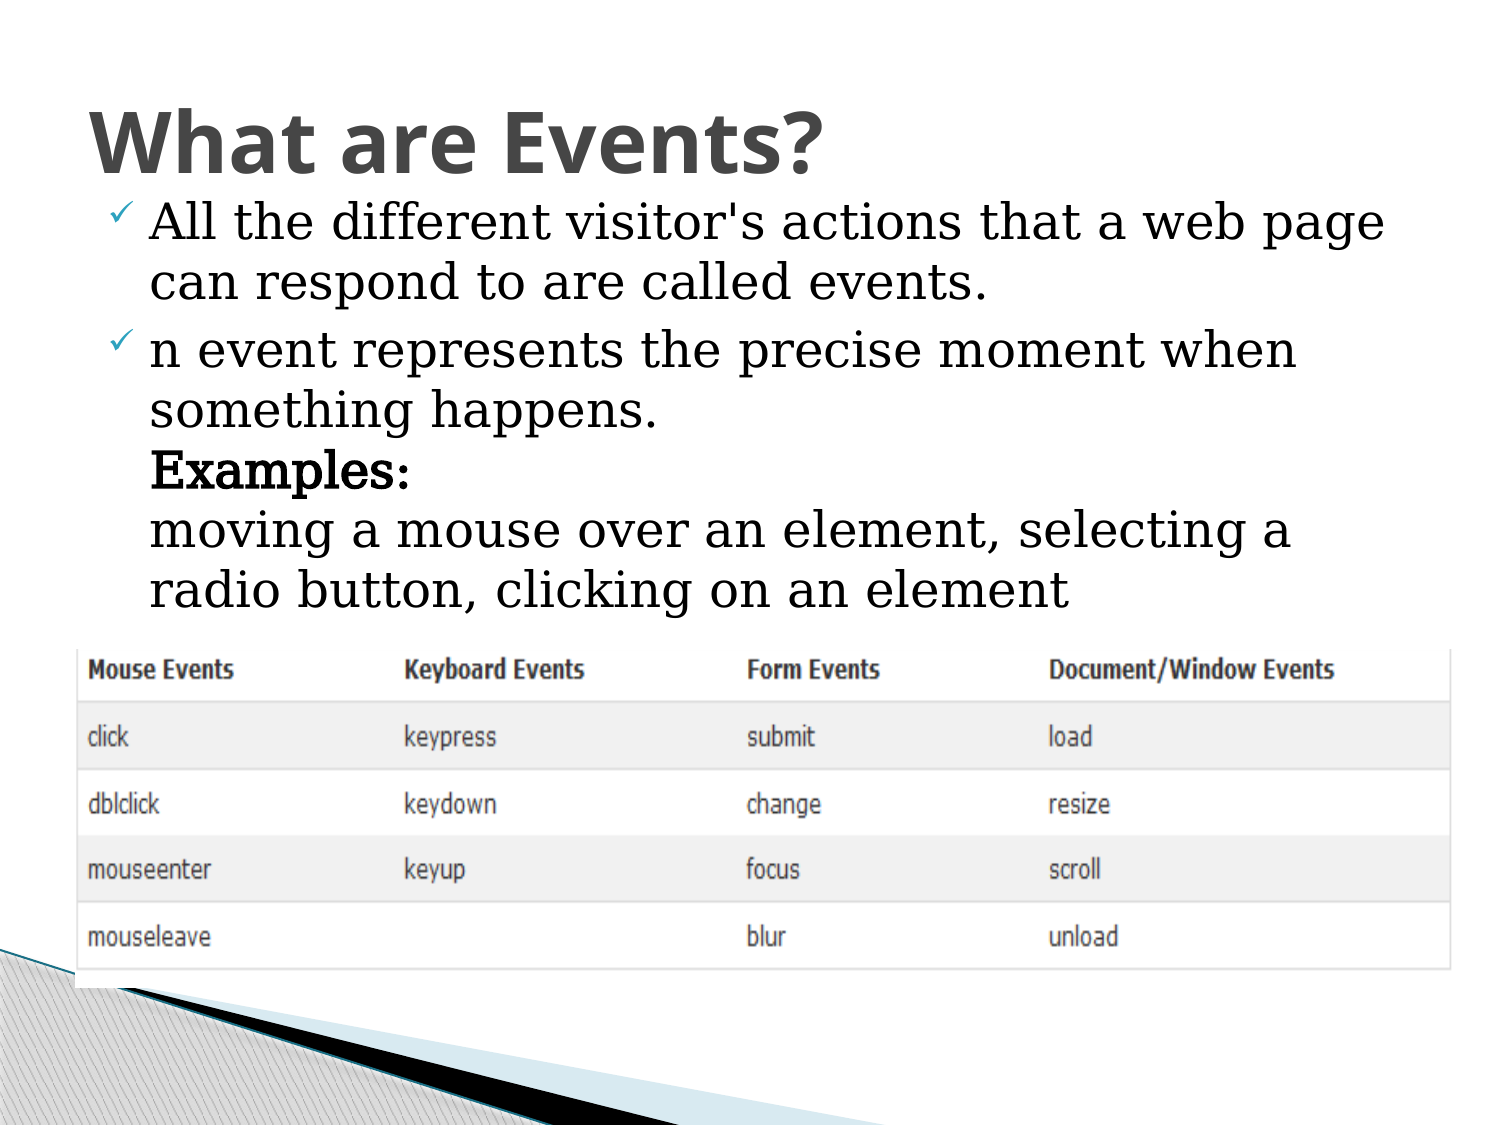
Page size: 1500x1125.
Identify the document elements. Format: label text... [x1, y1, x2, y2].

list All the different visitor's actions that a web page can respond to are called events. n event represents the precise moment when something happens. Examples: moving a mouse over an element, selecting a radio button, clicking on an element [75, 182, 1425, 649]
picture [74, 649, 1458, 988]
title What are Events? [75, 45, 1425, 182]
